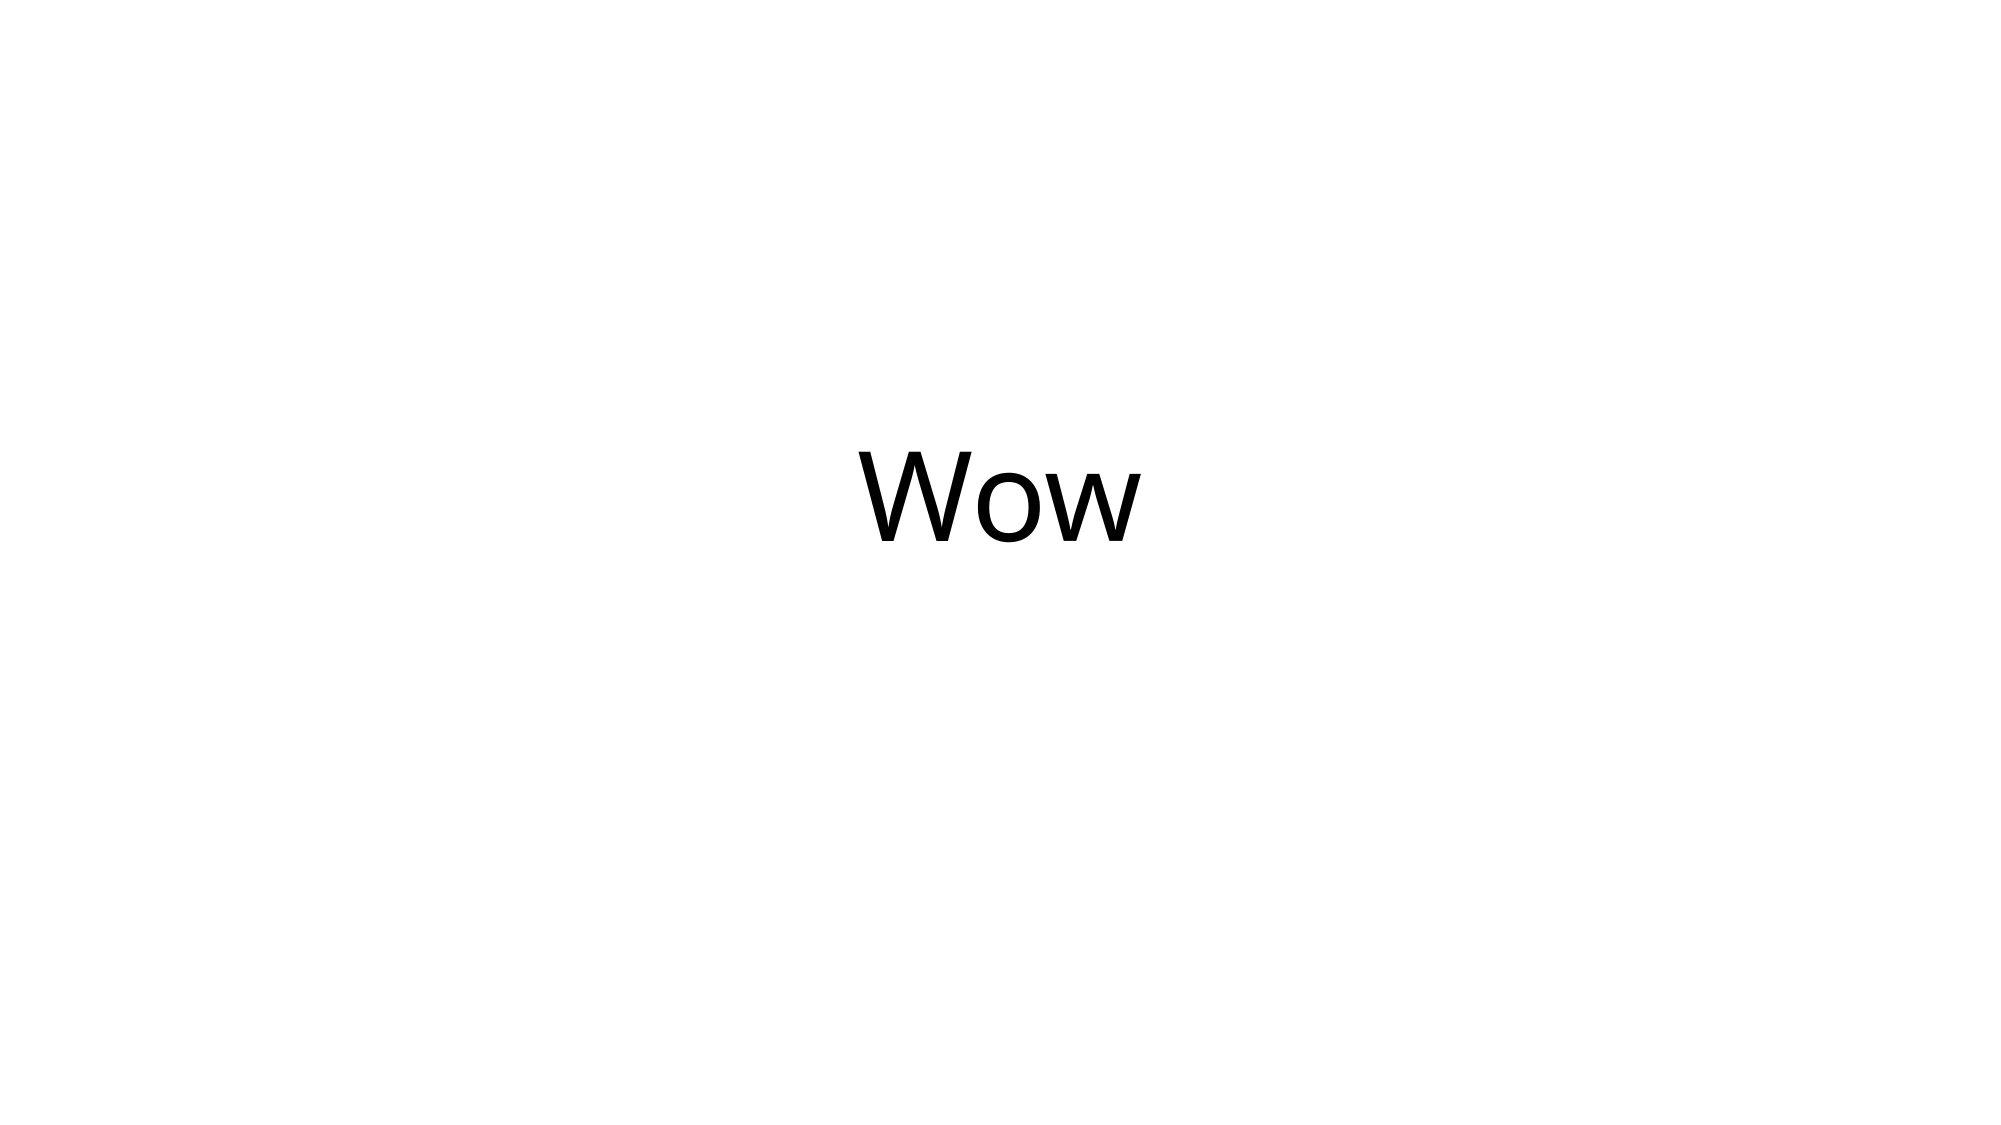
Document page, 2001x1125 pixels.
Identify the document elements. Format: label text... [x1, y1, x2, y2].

title Wow [249, 184, 1750, 576]
